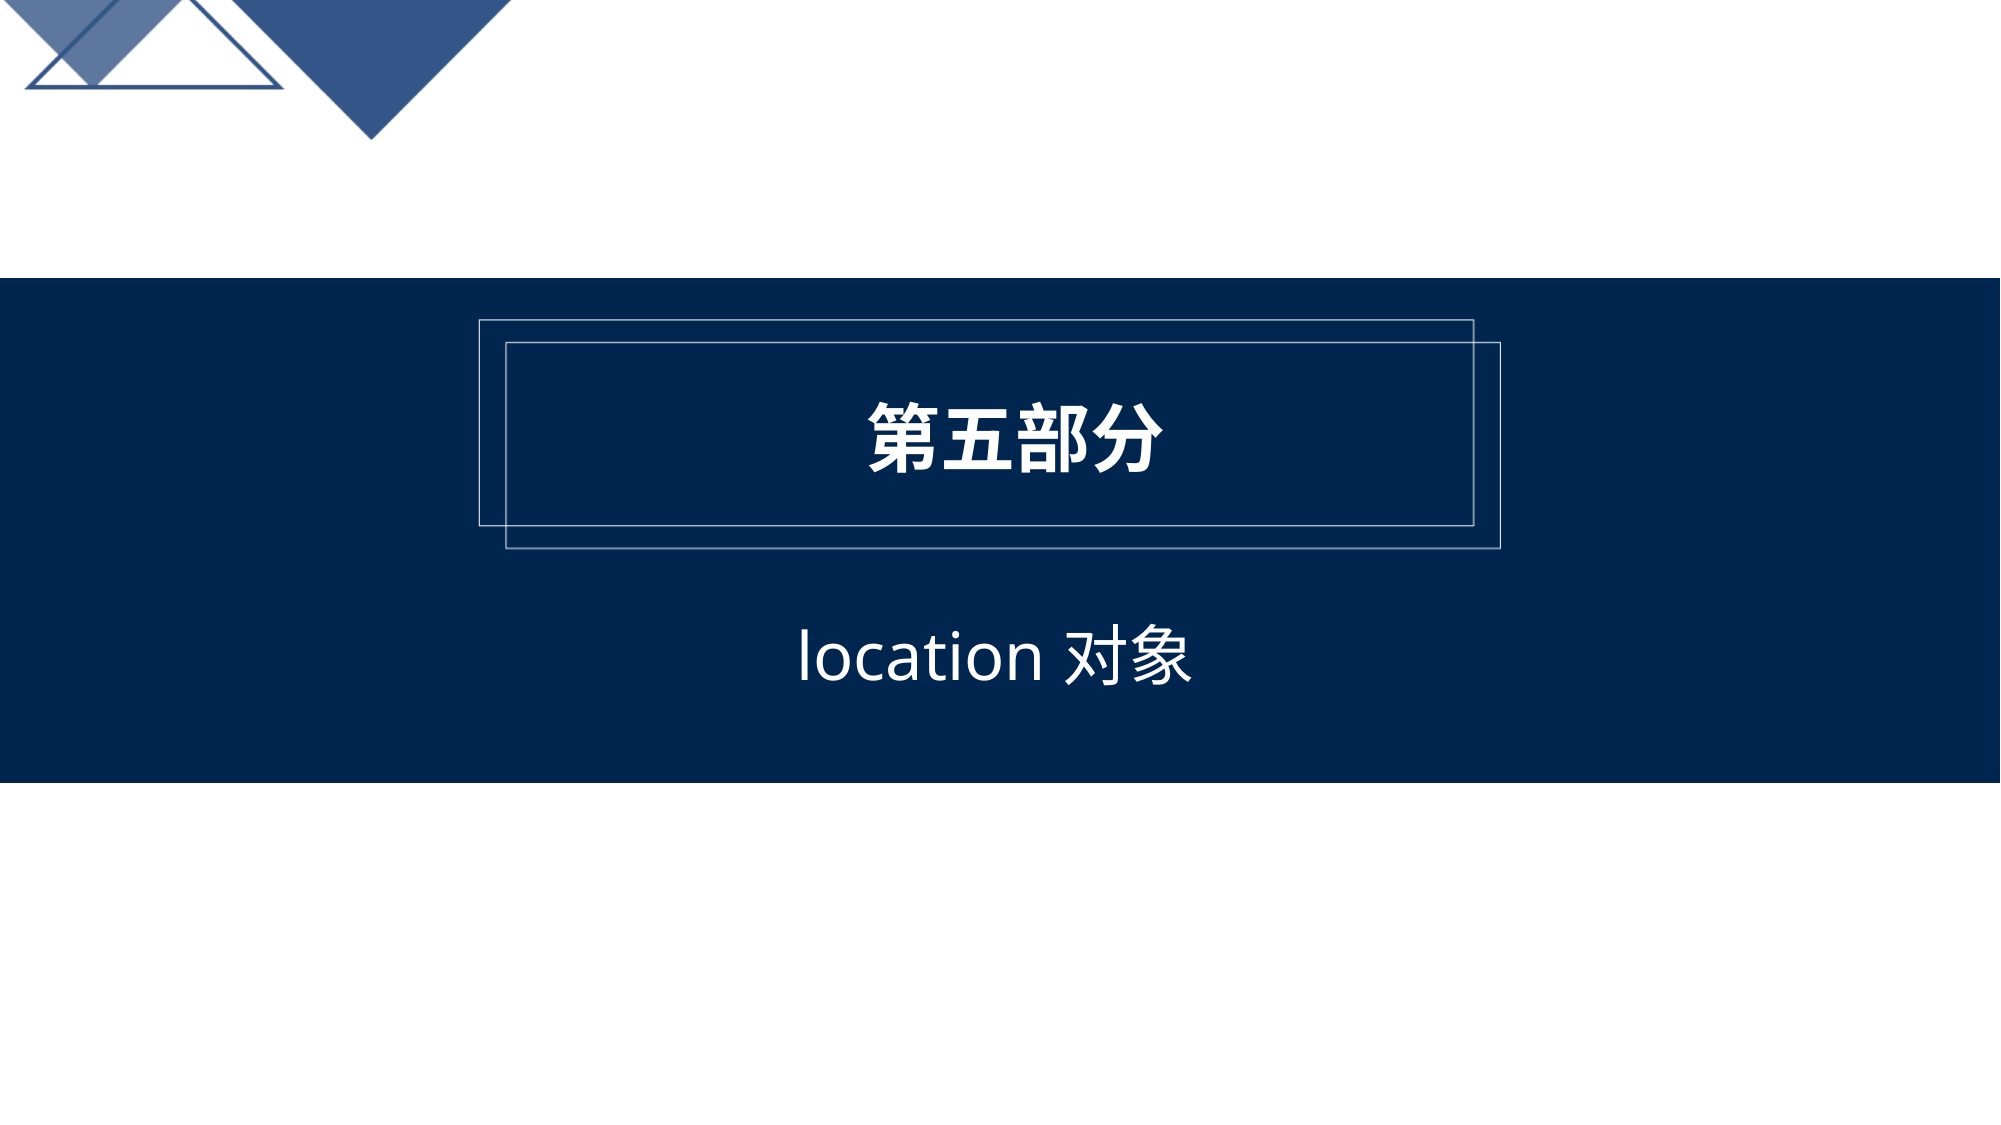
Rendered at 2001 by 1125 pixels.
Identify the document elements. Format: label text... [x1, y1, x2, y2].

picture [0, 0, 543, 139]
subtitle location对象 [566, 606, 1425, 768]
picture [0, 278, 2000, 783]
title 第五部分 [117, 316, 1914, 558]
